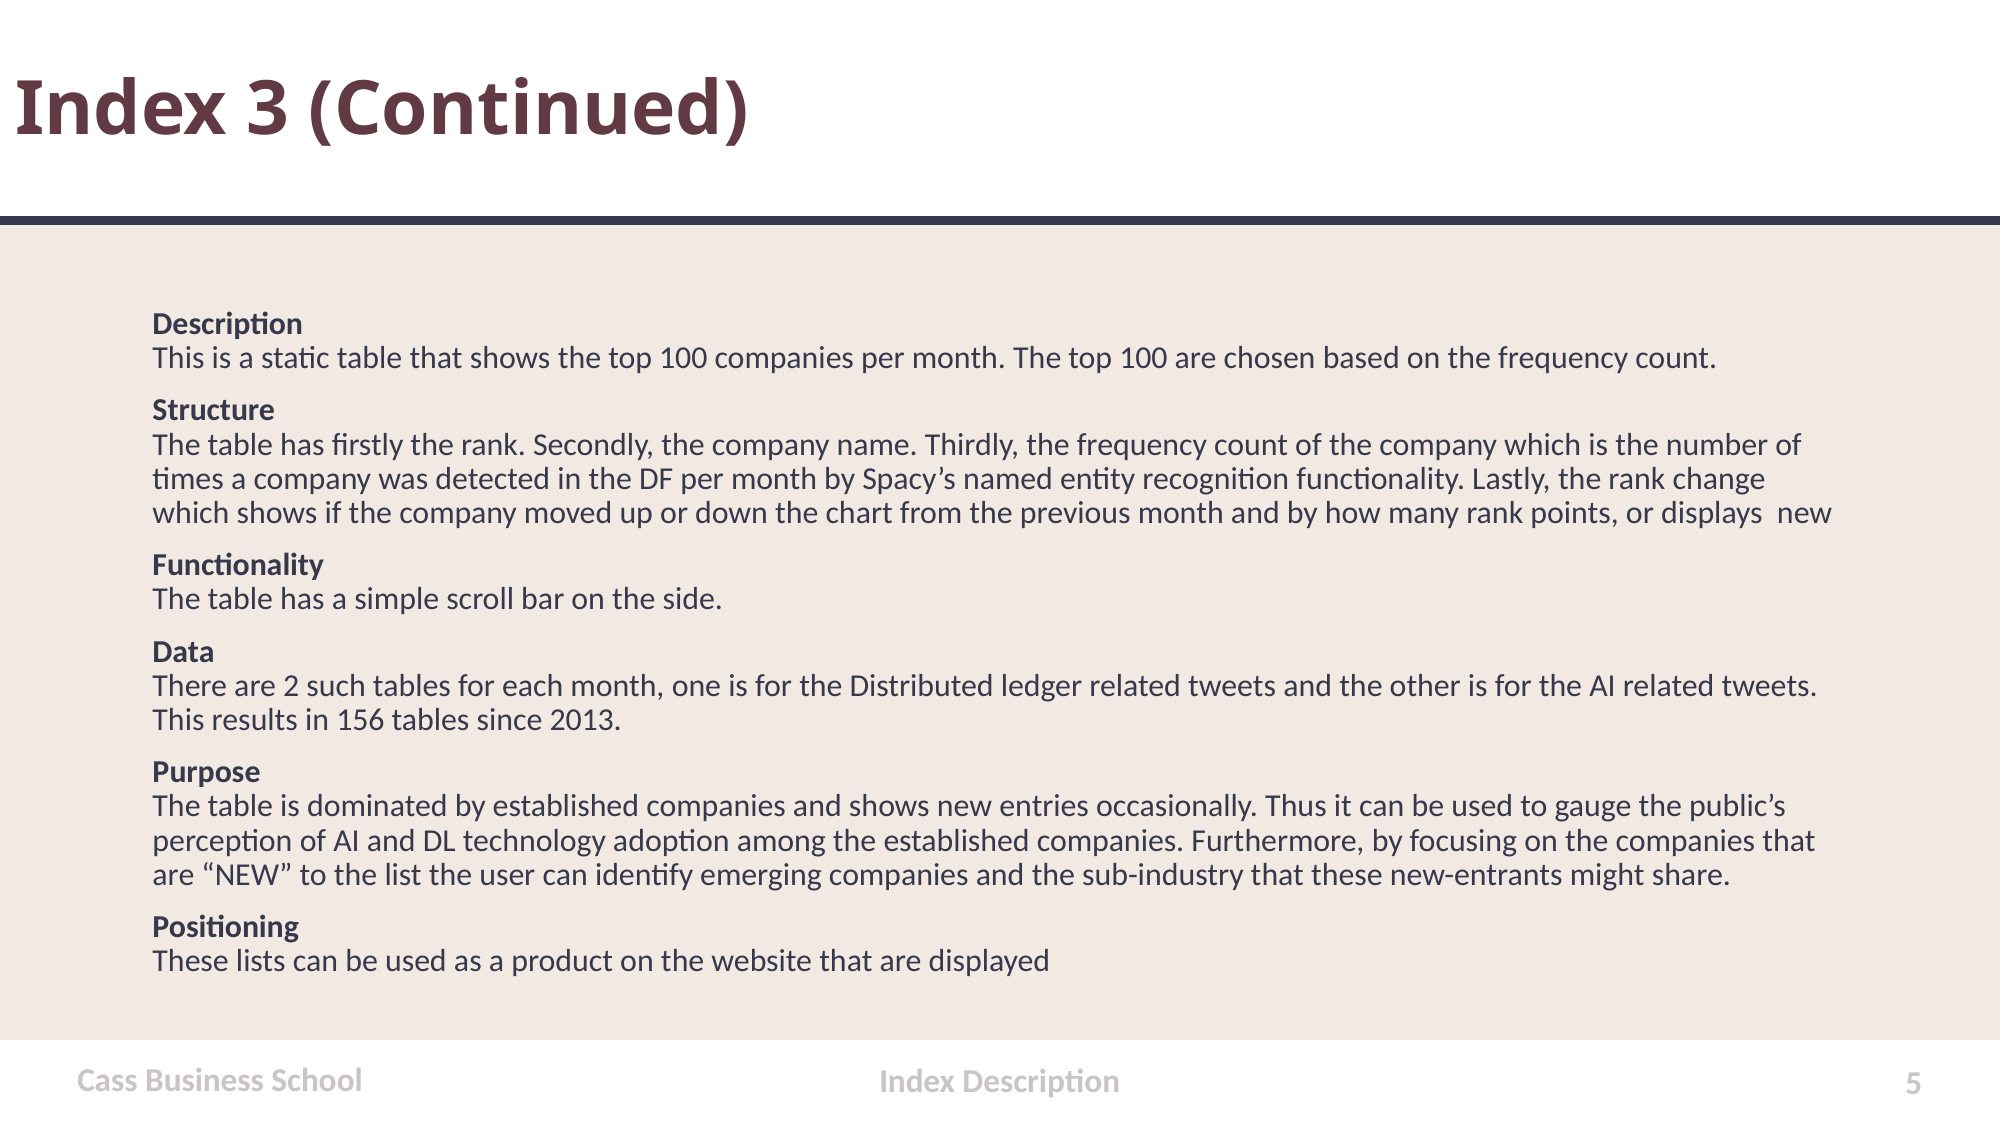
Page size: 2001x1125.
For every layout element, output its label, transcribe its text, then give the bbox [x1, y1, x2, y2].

subtitle Cass Business School [62, 1062, 379, 1105]
text_box Index Description [698, 1063, 1302, 1105]
text_box [0, 225, 2000, 1041]
text_box Description This is a static table that shows the top 100 companies per month. The top 100 are chosen based on the frequency count. Structure The table has firstly the rank. Secondly, the company name. Thirdly, the frequency count of the company which is the number of times a company was detected in the DF per month by Spacy’s named entity recognition functionality. Lastly, the rank change which shows if the company moved up or down the chart from the previous month and by how many rank points, or displays new Functionality The table has a simple scroll bar on the side. Data There are 2 such tables for each month, one is for the Distributed ledger related tweets and the other is for the AI related tweets. This results in 156 tables since 2013. Purpose The table is dominated by established companies and shows new entries occasionally. Thus it can be used to gauge the public’s perception of AI and DL technology adoption among the established companies. Furthermore, by focusing on the companies that are “NEW” to the list the user can identify emerging companies and the sub-industry that these new-entrants might share. Positioning These lists can be used as a product on the website that are displayed [137, 299, 1863, 1014]
slide_number 5 [1899, 1062, 1928, 1105]
title Index 3 (Continued) [0, 0, 1179, 220]
